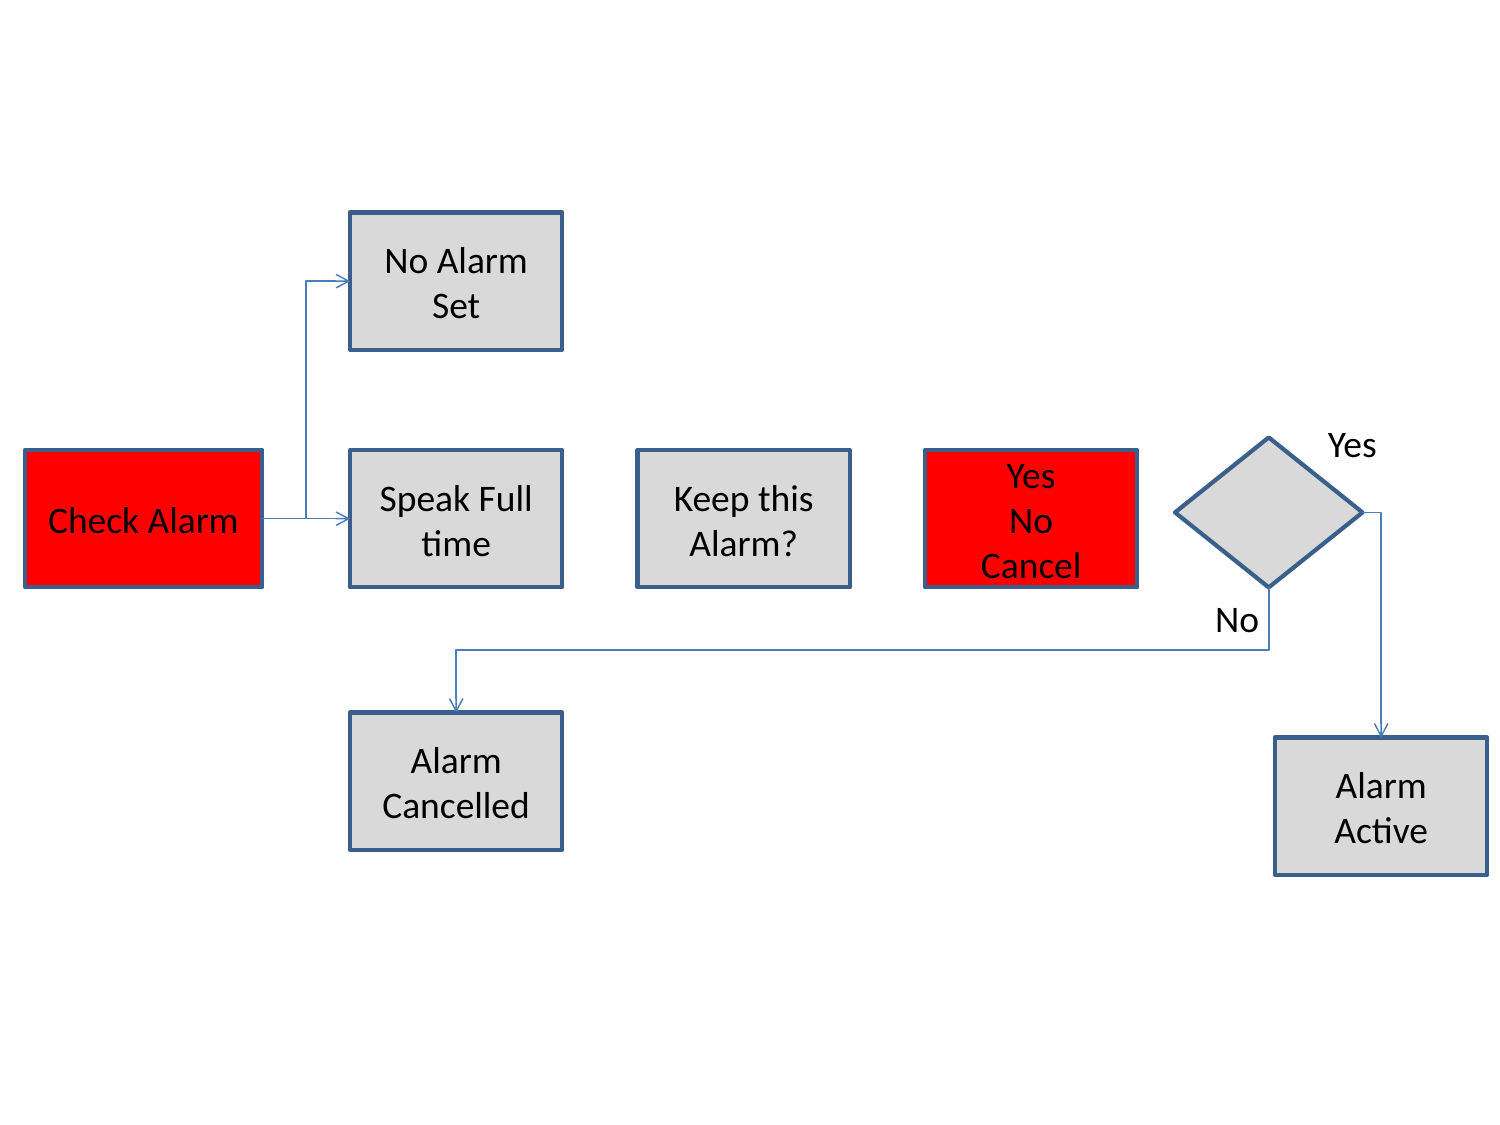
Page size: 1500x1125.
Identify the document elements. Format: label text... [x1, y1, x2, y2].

text_box Alarm Active [1273, 735, 1489, 877]
text_box Alarm Cancelled [348, 710, 564, 852]
text_box [1172, 435, 1363, 587]
text_box No [1270, 587, 1275, 648]
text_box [799, 243, 926, 1057]
text_box Check Alarm [23, 448, 264, 589]
text_box Yes [1313, 412, 1392, 473]
text_box Keep this Alarm? [635, 448, 794, 589]
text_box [262, 280, 351, 518]
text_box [1362, 512, 1382, 738]
text_box No Alarm Set [348, 210, 564, 352]
text_box Speak Full time [348, 448, 564, 589]
text_box Yes No Cancel [929, 448, 1139, 589]
text_box No [1200, 587, 1268, 648]
